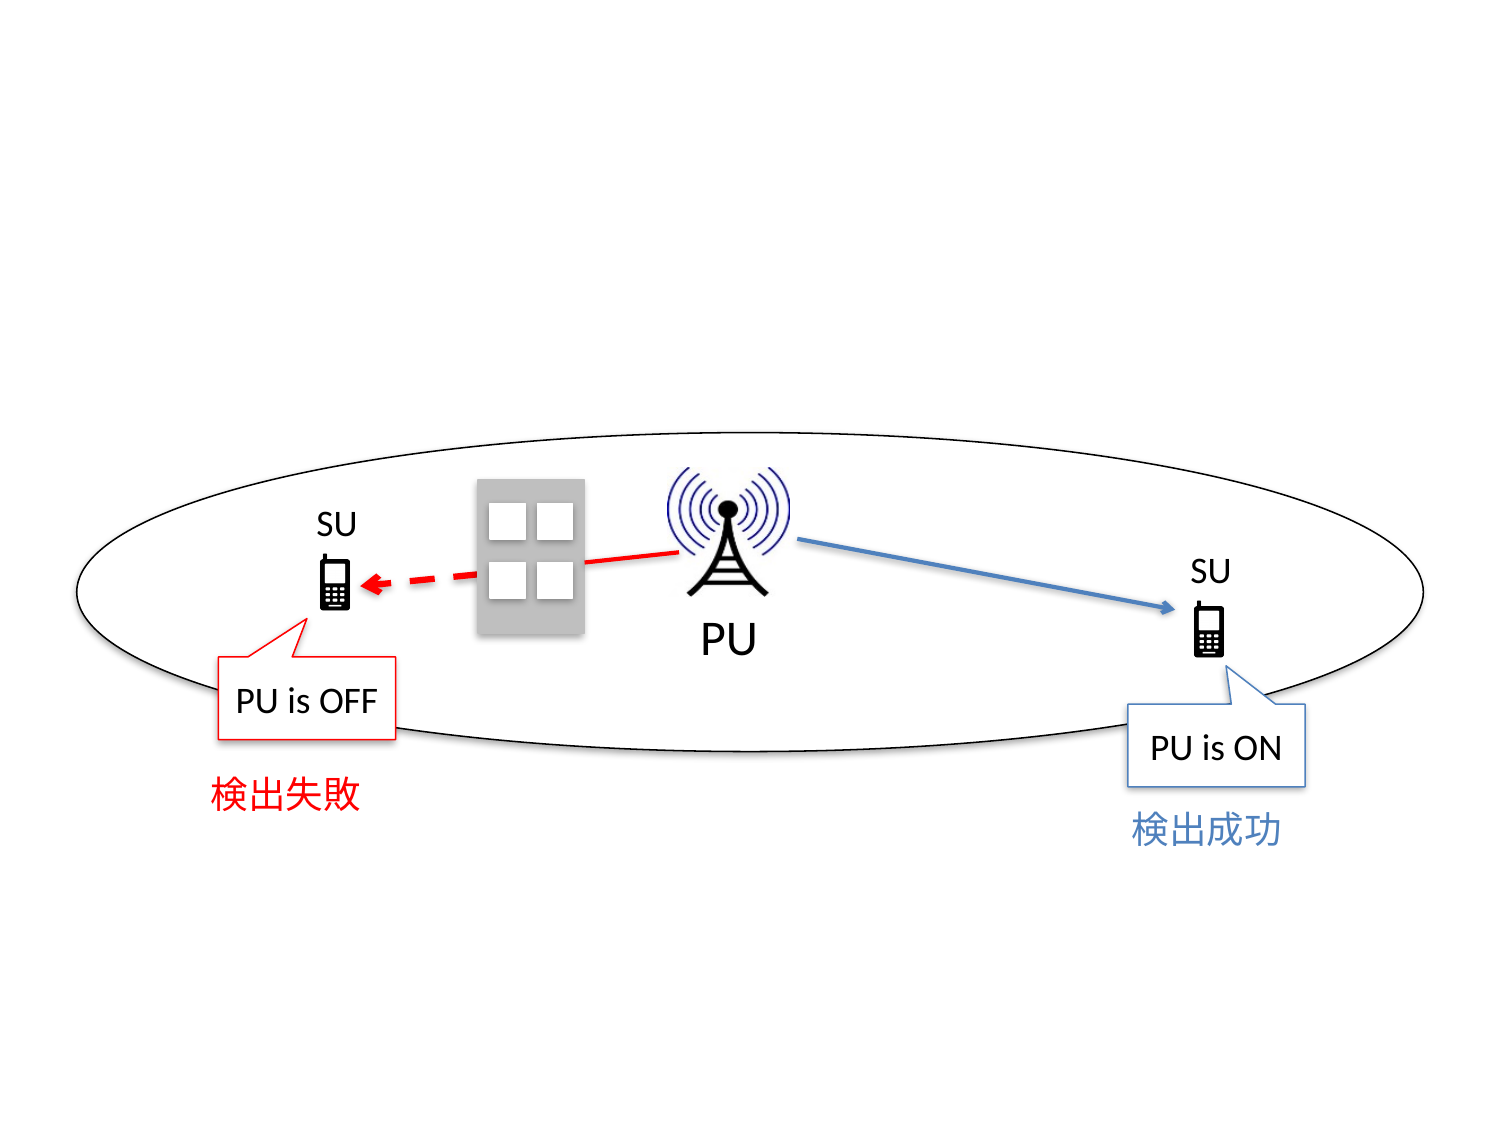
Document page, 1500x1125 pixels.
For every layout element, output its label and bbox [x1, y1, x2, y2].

text_box [76, 432, 1424, 860]
